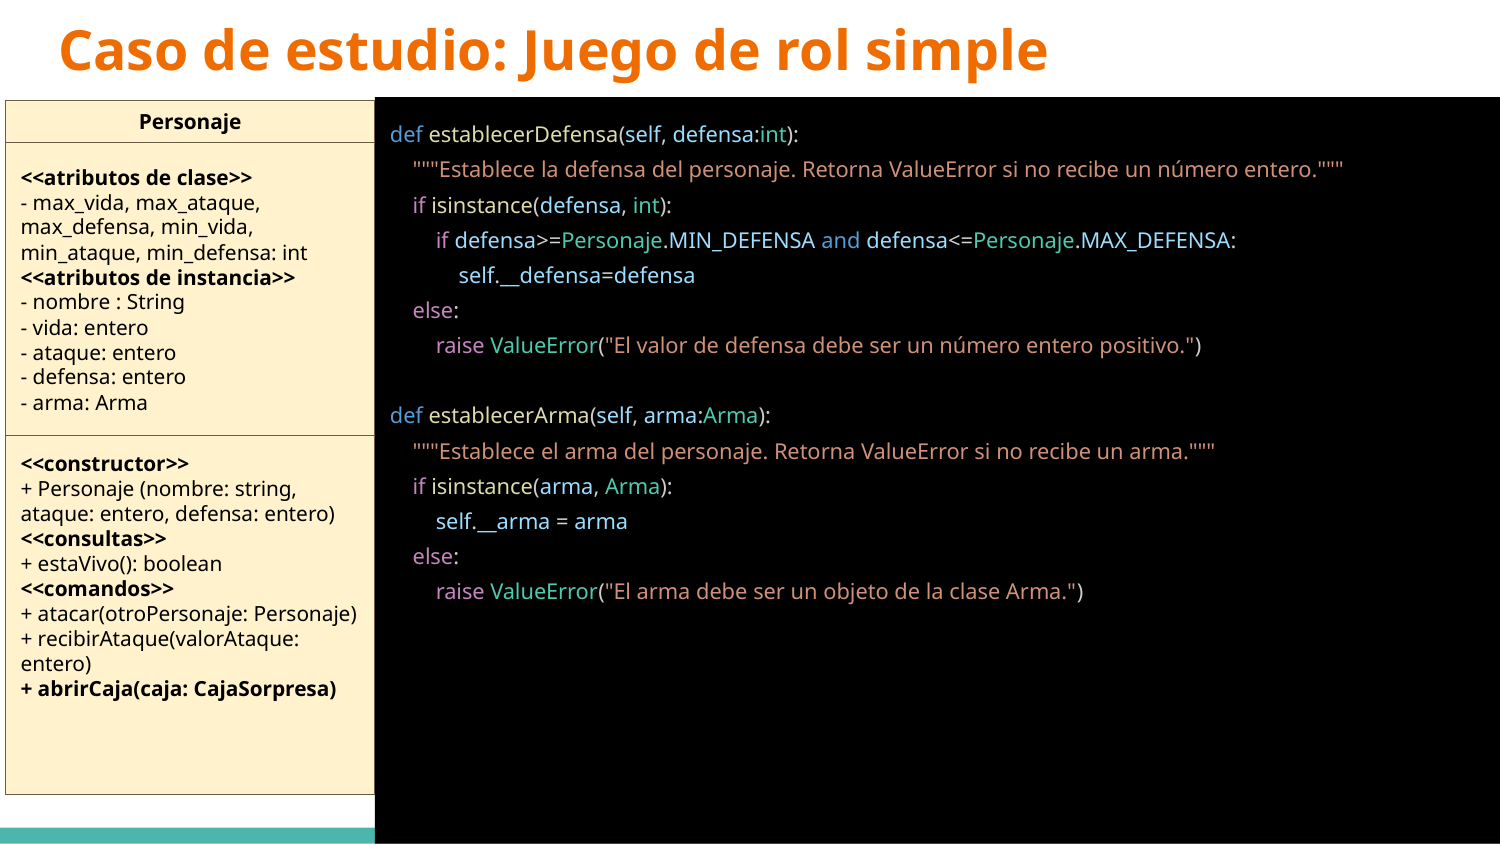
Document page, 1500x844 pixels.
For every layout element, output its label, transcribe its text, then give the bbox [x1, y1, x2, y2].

text_box <<atributos de clase>> - max_vida, max_ataque, max_defensa, min_vida, min_ataque, min_defensa: int <<atributos de instancia>> - nombre : String - vida: entero - ataque: entero - defensa: entero - arma: Arma [5, 143, 375, 435]
text_box Personaje [5, 100, 375, 143]
text_box <<constructor>> + Personaje (nombre: string, ataque: entero, defensa: entero) <<consultas>> + estaVivo(): boolean <<comandos>> + atacar(otroPersonaje: Personaje) + recibirAtaque(valorAtaque: entero) + abrirCaja(caja: CajaSorpresa) [5, 435, 375, 795]
title Caso de estudio: Juego de rol simple [43, 0, 1441, 97]
list def establecerDefensa(self, defensa:int): """Establece la defensa del personaje. Retorna ValueError si no recibe un número entero.""" if isinstance(defensa, int): if defensa>=Personaje.MIN_DEFENSA and defensa<=Personaje.MAX_DEFENSA: self.__defensa=defensa else: raise ValueError("El valor de defensa debe ser un número entero positivo.") def establecerArma(self, arma:Arma): """Establece el arma del personaje. Retorna ValueError si no recibe un arma.""" if isinstance(arma, Arma): self.__arma = arma else: raise ValueError("El arma debe ser un objeto de la clase Arma.") [374, 97, 1500, 844]
